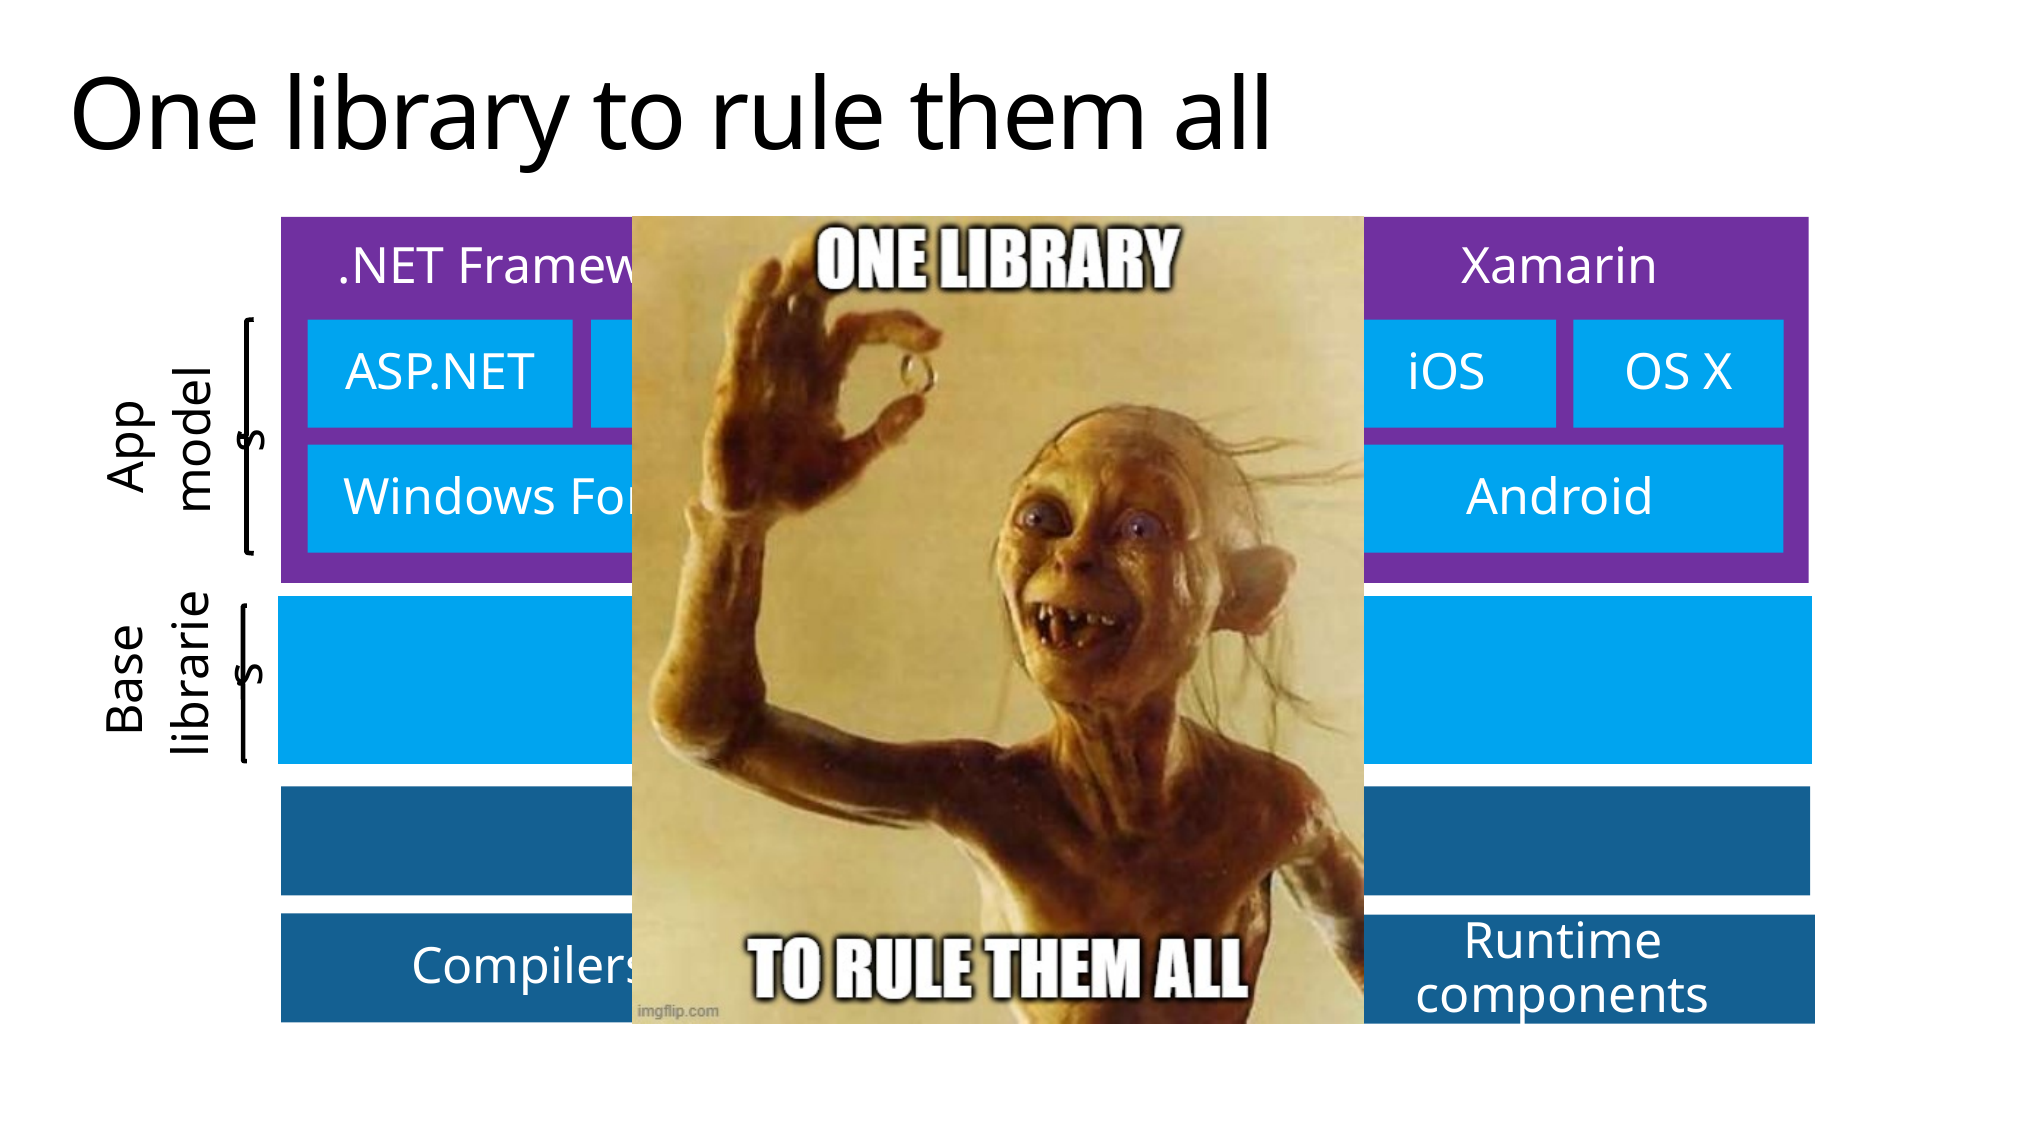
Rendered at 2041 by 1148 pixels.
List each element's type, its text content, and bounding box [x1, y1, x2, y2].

text_box App models [76, 327, 299, 553]
text_box Windows Forms [307, 444, 632, 553]
text_box Android [1364, 444, 1784, 553]
text_box Xamarin [1364, 216, 1810, 589]
text_box Base libraries [74, 560, 298, 788]
text_box Compilers [280, 913, 632, 1023]
text_box .NET standard library [1364, 589, 1819, 771]
text_box WPF [590, 319, 632, 428]
text_box OS X [1573, 319, 1784, 428]
text_box [245, 318, 254, 327]
text_box iOS [1364, 319, 1557, 428]
text_box Common infrastructure [1364, 785, 1811, 896]
text_box ASP.NET [307, 319, 573, 428]
text_box .NET Framework [280, 216, 632, 589]
text_box Common infrastructure [280, 785, 632, 896]
text_box Runtime components [1364, 914, 1816, 1024]
title One library to rule them all [45, 48, 1996, 199]
picture [632, 216, 1364, 1025]
text_box .NET standard library [271, 589, 632, 771]
